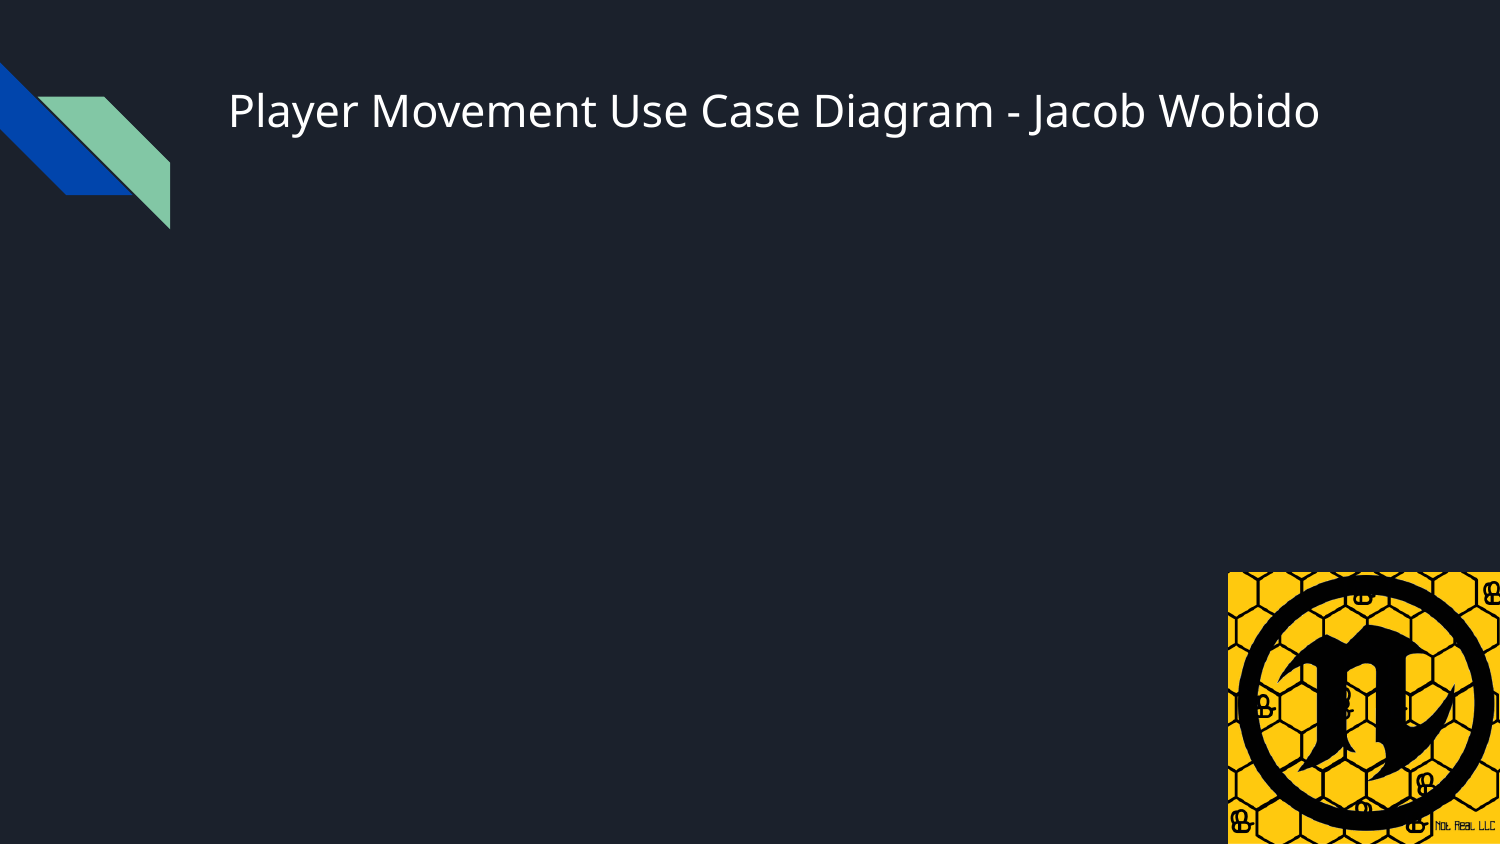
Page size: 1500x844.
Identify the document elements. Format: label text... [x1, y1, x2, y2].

picture [1228, 572, 1500, 844]
title Player Movement Use Case Diagram - Jacob Wobido [212, 64, 1368, 215]
